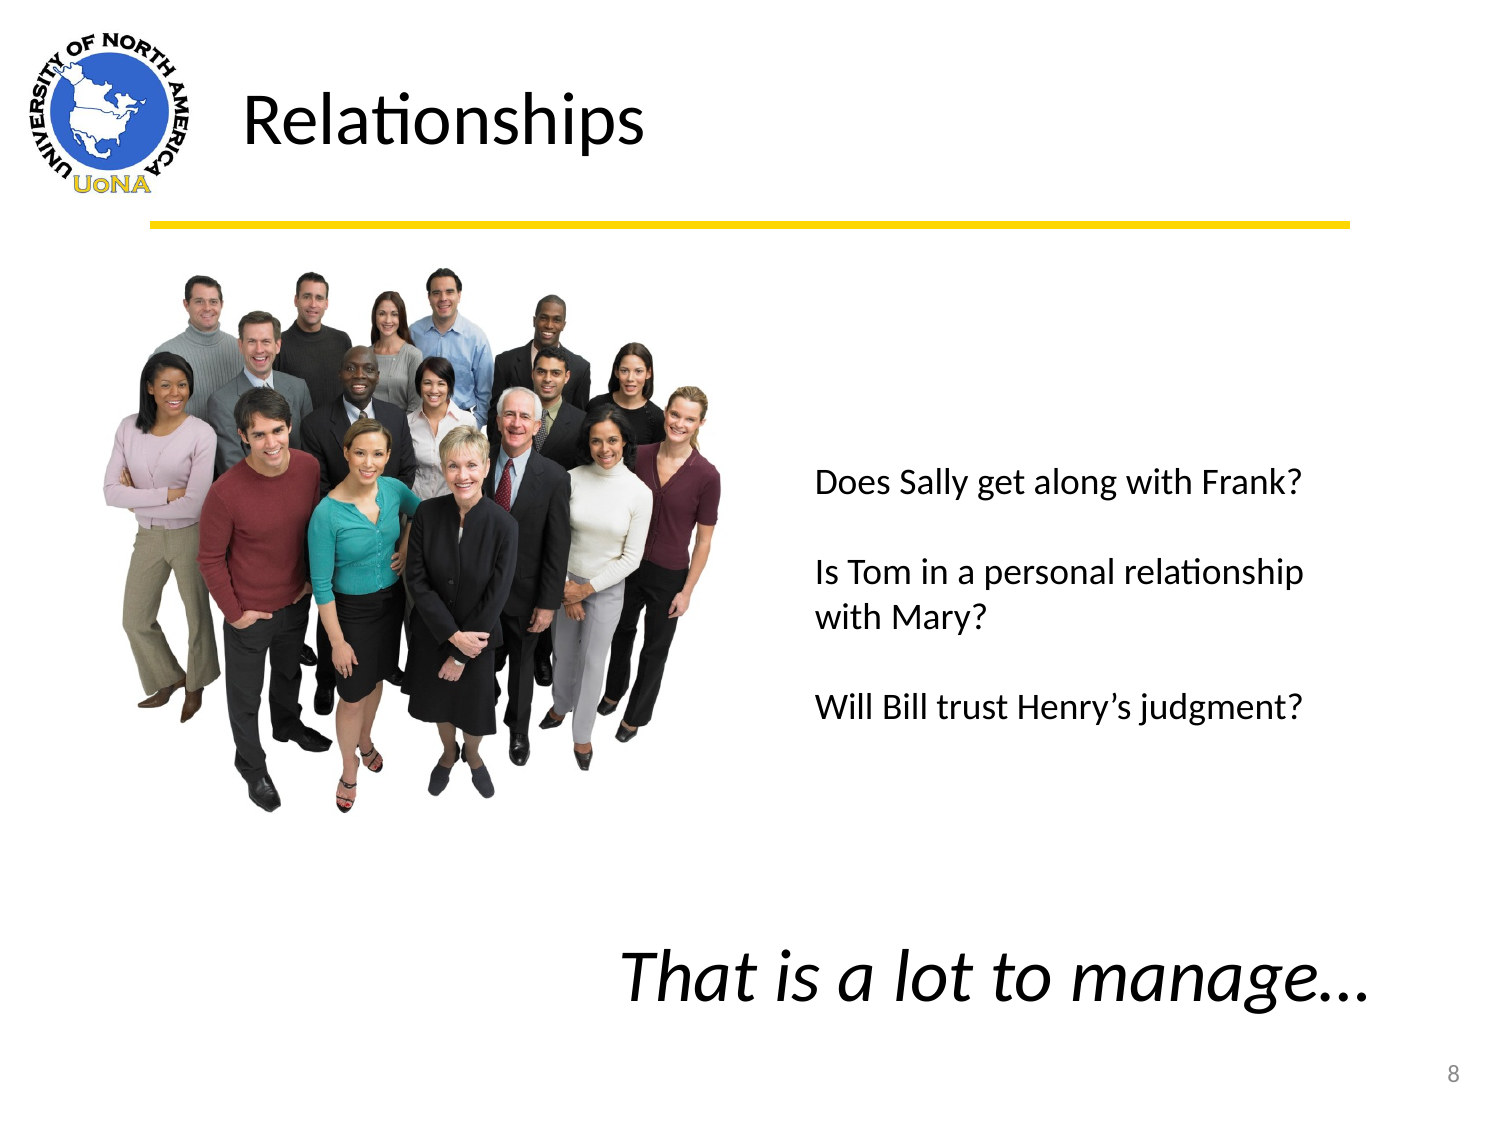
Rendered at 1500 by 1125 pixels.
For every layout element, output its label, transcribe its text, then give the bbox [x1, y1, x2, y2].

text_box Relationships [227, 62, 662, 168]
text_box Does Sally get along with Frank? Is Tom in a personal relationship with Mary? Will Bill trust Henry’s judgment? [799, 449, 1388, 735]
picture [74, 252, 763, 838]
slide_number 8 [1412, 1042, 1475, 1103]
picture [19, 24, 200, 200]
text_box That is a lot to manage… [603, 918, 1387, 1024]
